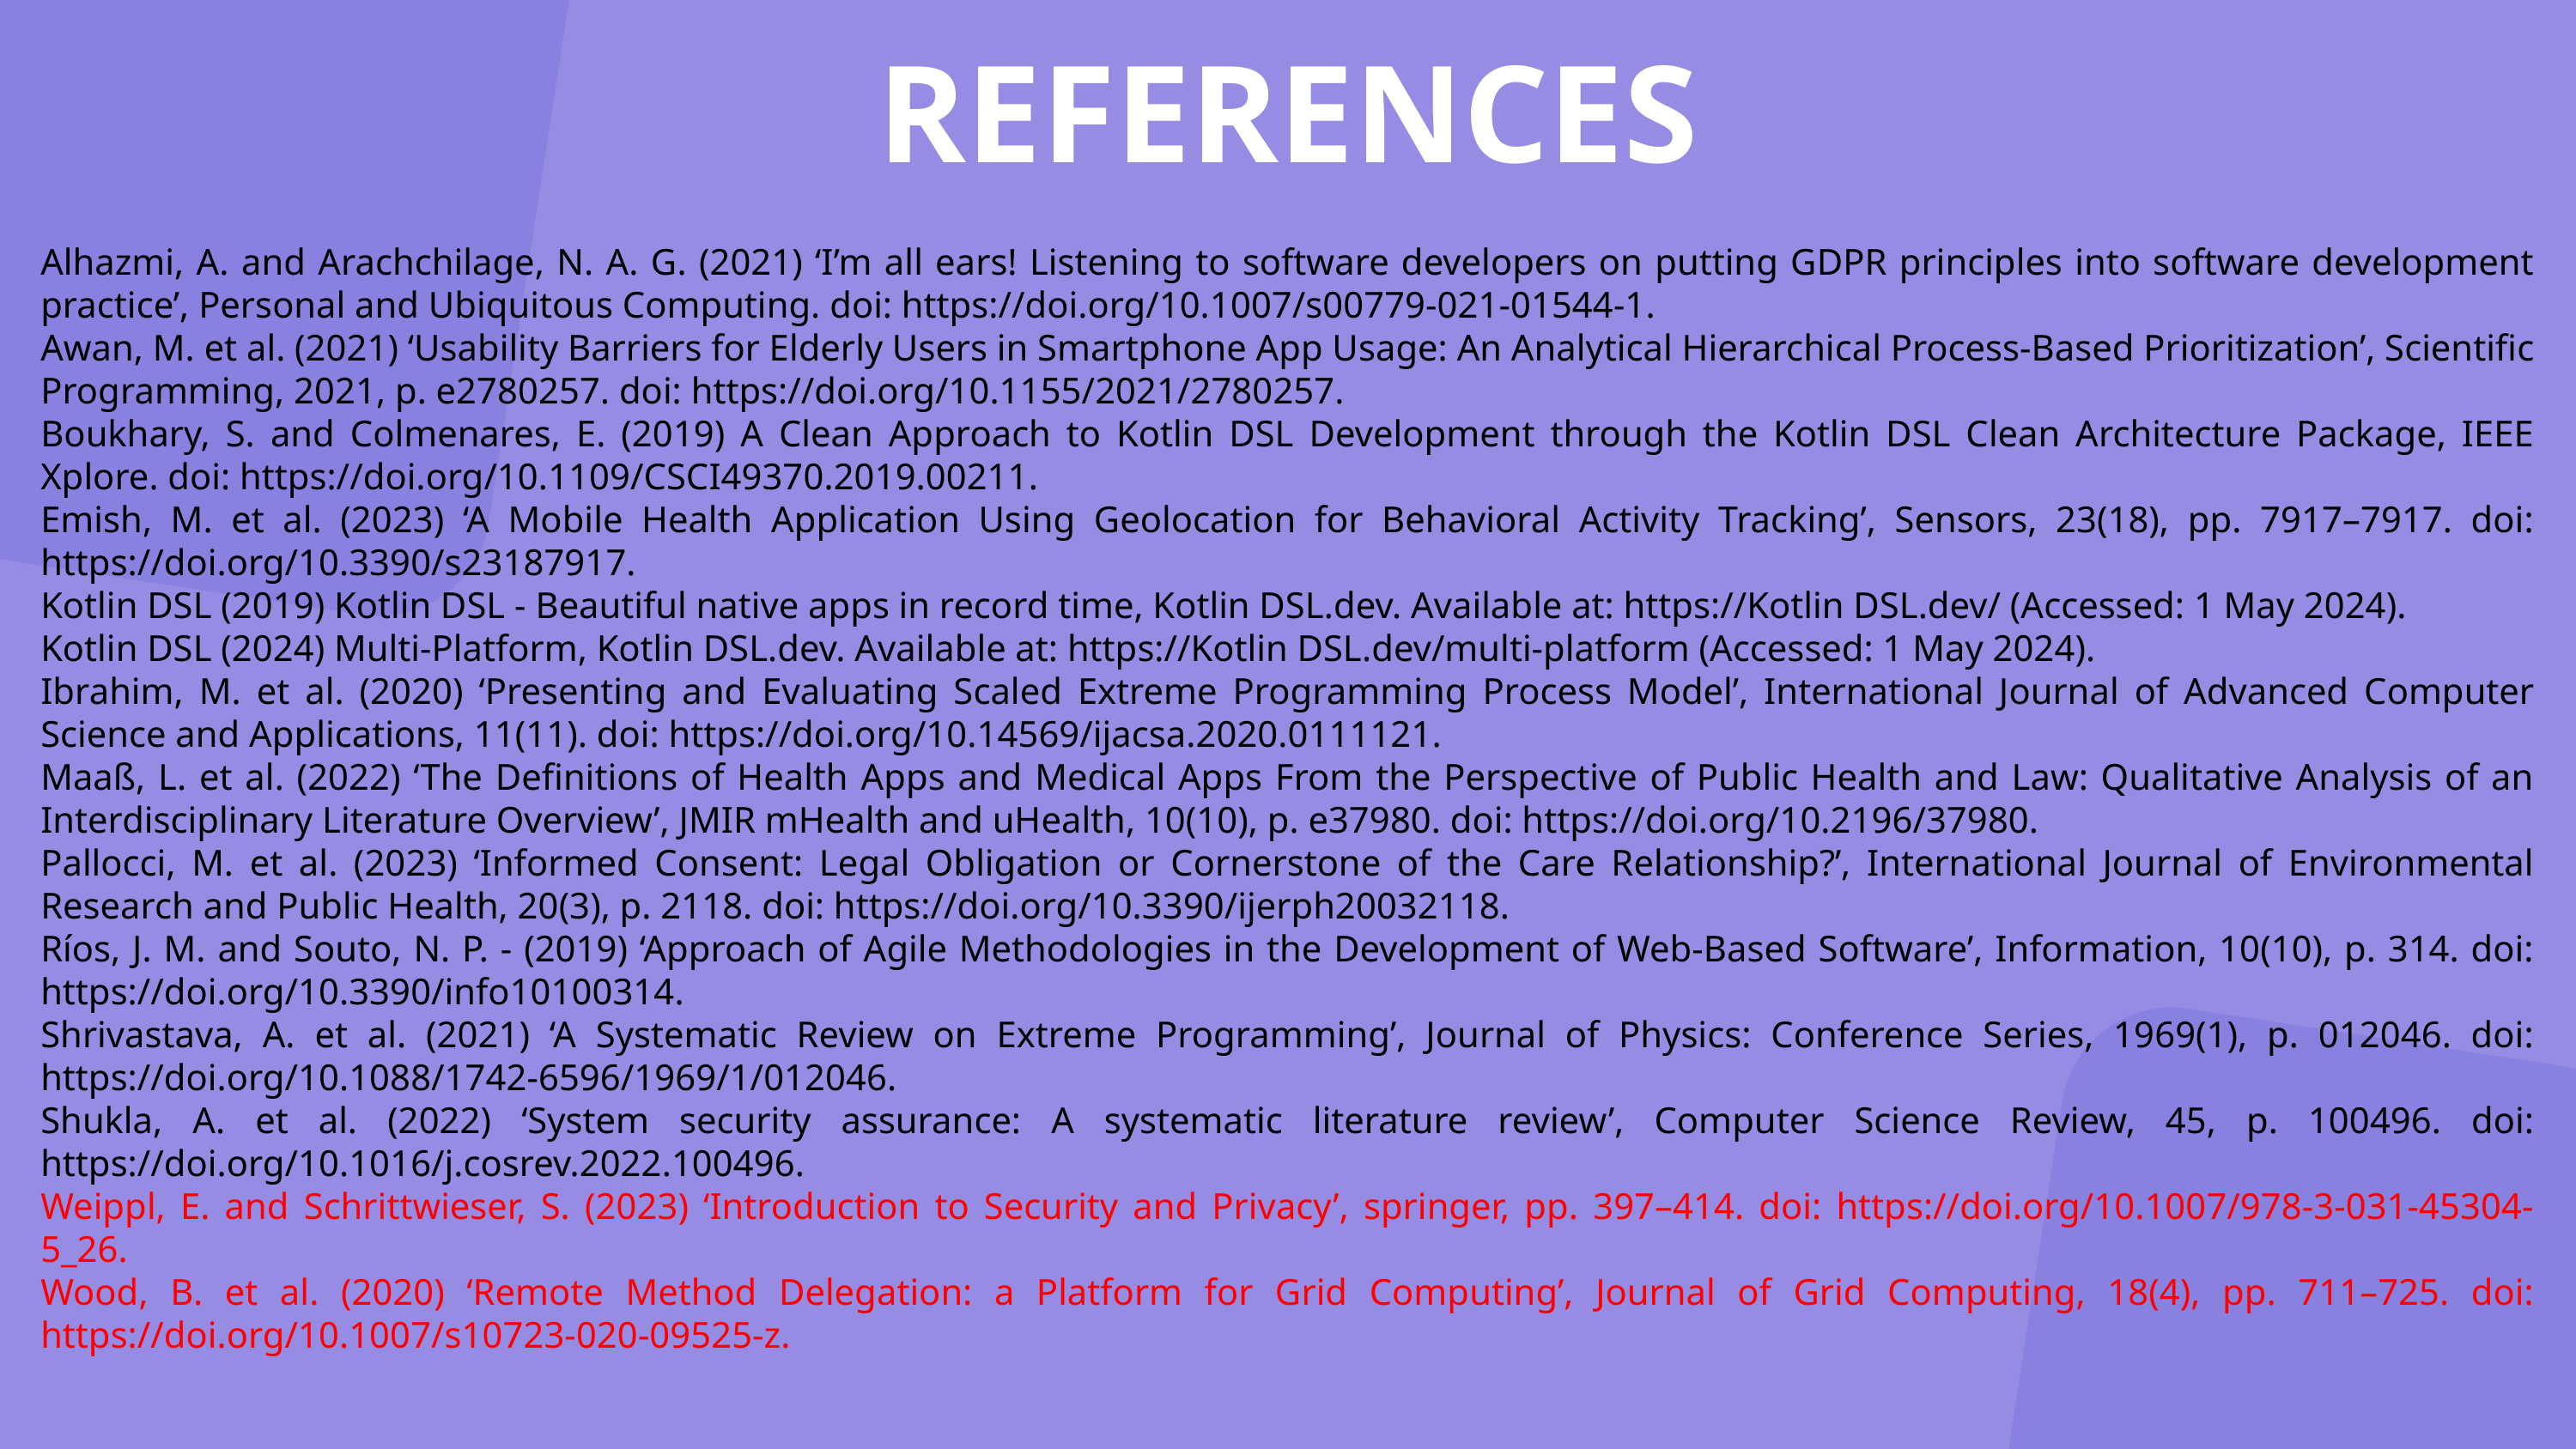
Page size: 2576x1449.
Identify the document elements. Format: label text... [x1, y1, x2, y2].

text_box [0, 0, 542, 589]
text_box Alhazmi, A. and Arachchilage, N. A. G. (2021) ‘I’m all ears! Listening to software developers on putting GDPR principles into software development practice’, Personal and Ubiquitous Computing. doi: https://doi.org/10.1007/s00779-021-01544-1. Awan, M. et al. (2021) ‘Usability Barriers for Elderly Users in Smartphone App Usage: An Analytical Hierarchical Process-Based Prioritization’, Scientific Programming, 2021, p. e2780257. doi: https://doi.org/10.1155/2021/2780257. Boukhary, S. and Colmenares, E. (2019) A Clean Approach to Kotlin DSL Development through the Kotlin DSL Clean Architecture Package, IEEE Xplore. doi: https://doi.org/10.1109/CSCI49370.2019.00211. Emish, M. et al. (2023) ‘A Mobile Health Application Using Geolocation for Behavioral Activity Tracking’, Sensors, 23(18), pp. 7917–7917. doi: https://doi.org/10.3390/s23187917. Kotlin DSL (2019) Kotlin DSL - Beautiful native apps in record time, Kotlin DSL.dev. Available at: https://Kotlin DSL.dev/ (Accessed: 1 May 2024). Kotlin DSL (2024) Multi-Platform, Kotlin DSL.dev. Available at: https://Kotlin DSL.dev/multi-platform (Accessed: 1 May 2024). Ibrahim, M. et al. (2020) ‘Presenting and Evaluating Scaled Extreme Programming Process Model’, International Journal of Advanced Computer Science and Applications, 11(11). doi: https://doi.org/10.14569/ijacsa.2020.0111121. Maaß, L. et al. (2022) ‘The Definitions of Health Apps and Medical Apps From the Perspective of Public Health and Law: Qualitative Analysis of an Interdisciplinary Literature Overview’, JMIR mHealth and uHealth, 10(10), p. e37980. doi: https://doi.org/10.2196/37980. Pallocci, M. et al. (2023) ‘Informed Consent: Legal Obligation or Cornerstone of the Care Relationship?’, International Journal of Environmental Research and Public Health, 20(3), p. 2118. doi: https://doi.org/10.3390/ijerph20032118. Ríos, J. M. and Souto, N. P. - (2019) ‘Approach of Agile Methodologies in the Development of Web-Based Software’, Information, 10(10), p. 314. doi: https://doi.org/10.3390/info10100314. Shrivastava, A. et al. (2021) ‘A Systematic Review on Extreme Programming’, Journal of Physics: Conference Series, 1969(1), p. 012046. doi: https://doi.org/10.1088/1742-6596/1969/1/012046. Shukla, A. et al. (2022) ‘System security assurance: A systematic literature review’, Computer Science Review, 45, p. 100496. doi: https://doi.org/10.1016/j.cosrev.2022.100496. Weippl, E. and Schrittwieser, S. (2023) ‘Introduction to Security and Privacy’, springer, pp. 397–414. doi: https://doi.org/10.1007/978-3-031-45304-5_26. Wood, B. et al. (2020) ‘Remote Method Delegation: a Platform for Grid Computing’, Journal of Grid Computing, 18(4), pp. 711–725. doi: https://doi.org/10.1007/s10723-020-09525-z. [40, 239, 2536, 1356]
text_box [1976, 1003, 2576, 1449]
text_box REFERENCES [819, 16, 1757, 190]
